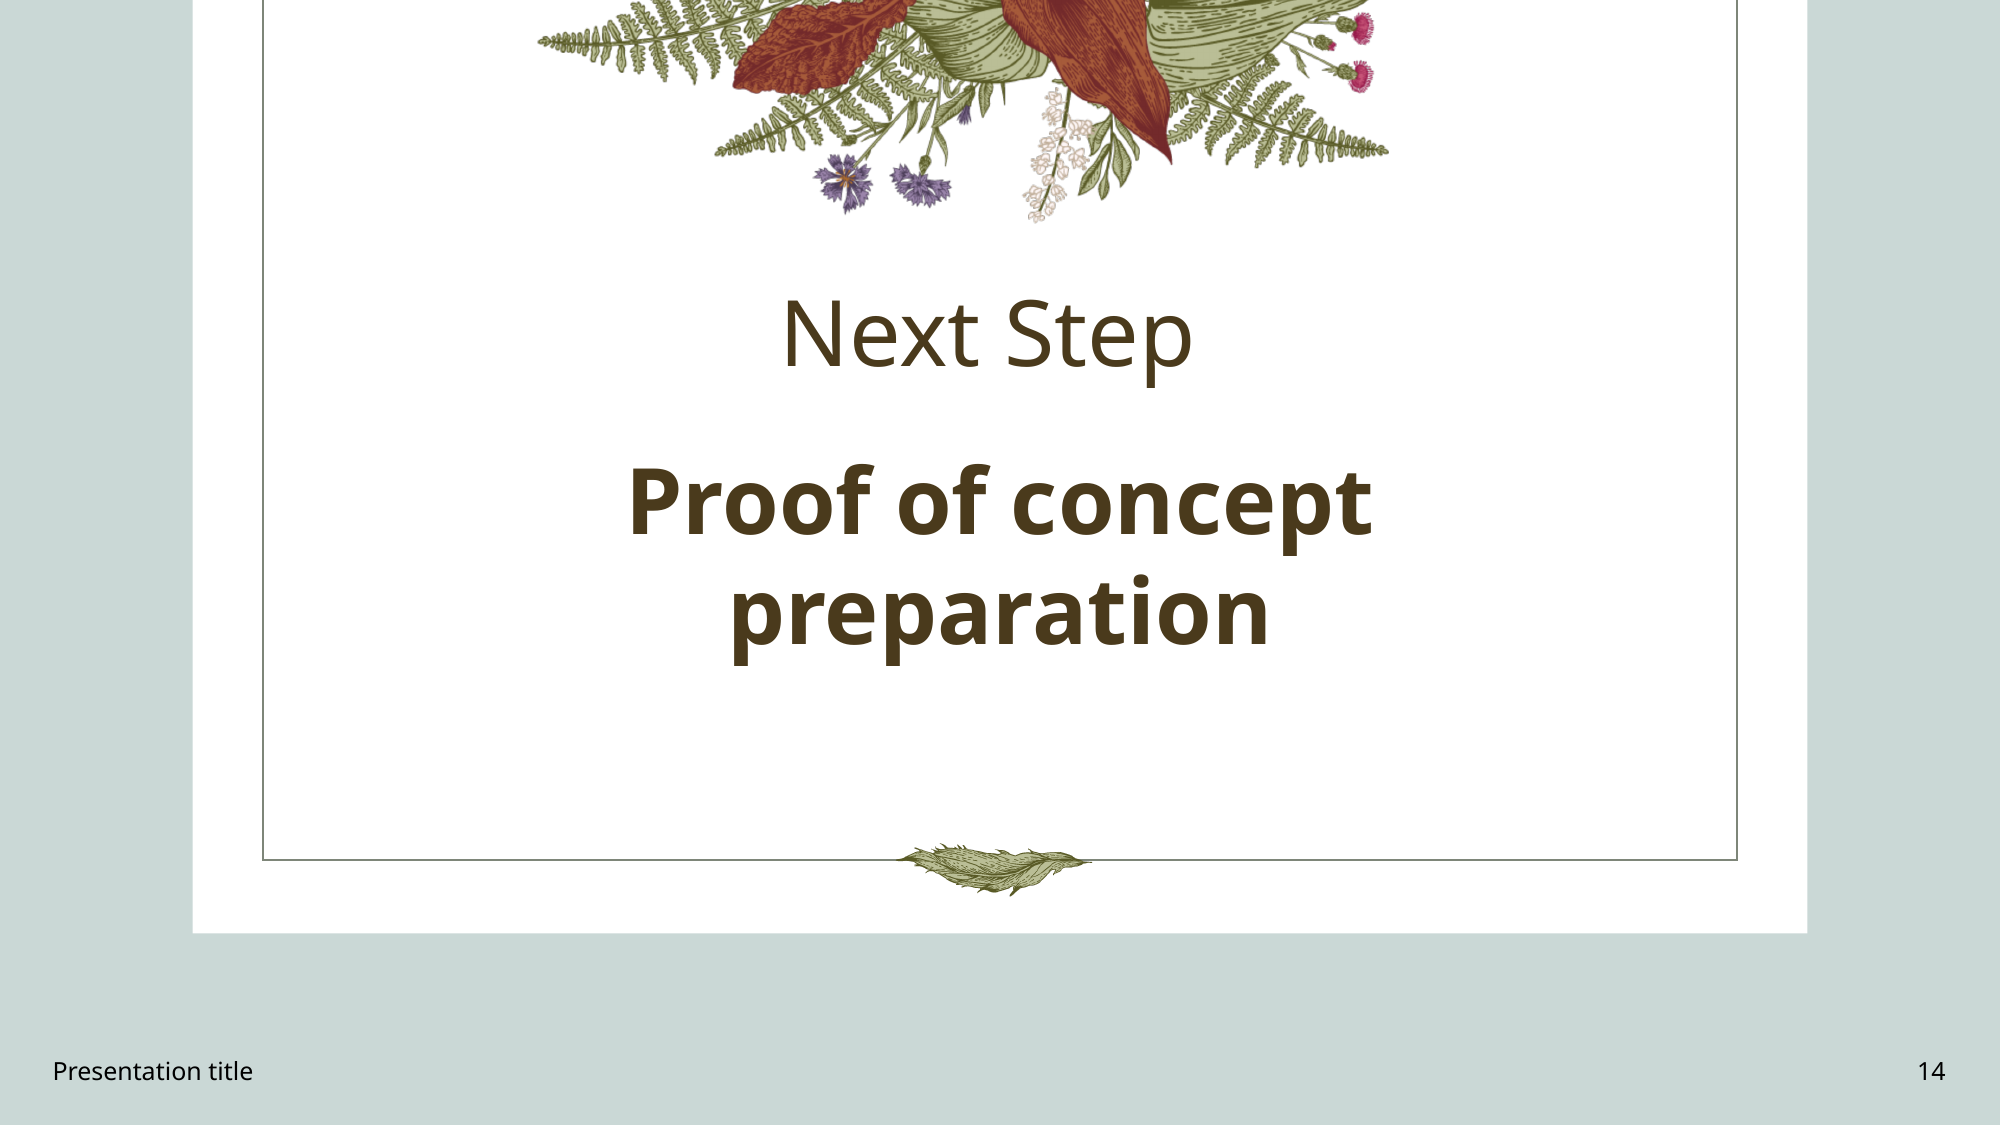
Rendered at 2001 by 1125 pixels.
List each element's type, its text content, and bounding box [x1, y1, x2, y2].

slide_number 14 [1510, 1042, 1961, 1103]
picture [535, 0, 1416, 228]
picture [894, 878, 1093, 897]
list Proof of concept preparation [364, 435, 1636, 878]
footer Presentation title [37, 1042, 713, 1103]
title Next Step [286, 228, 1714, 446]
